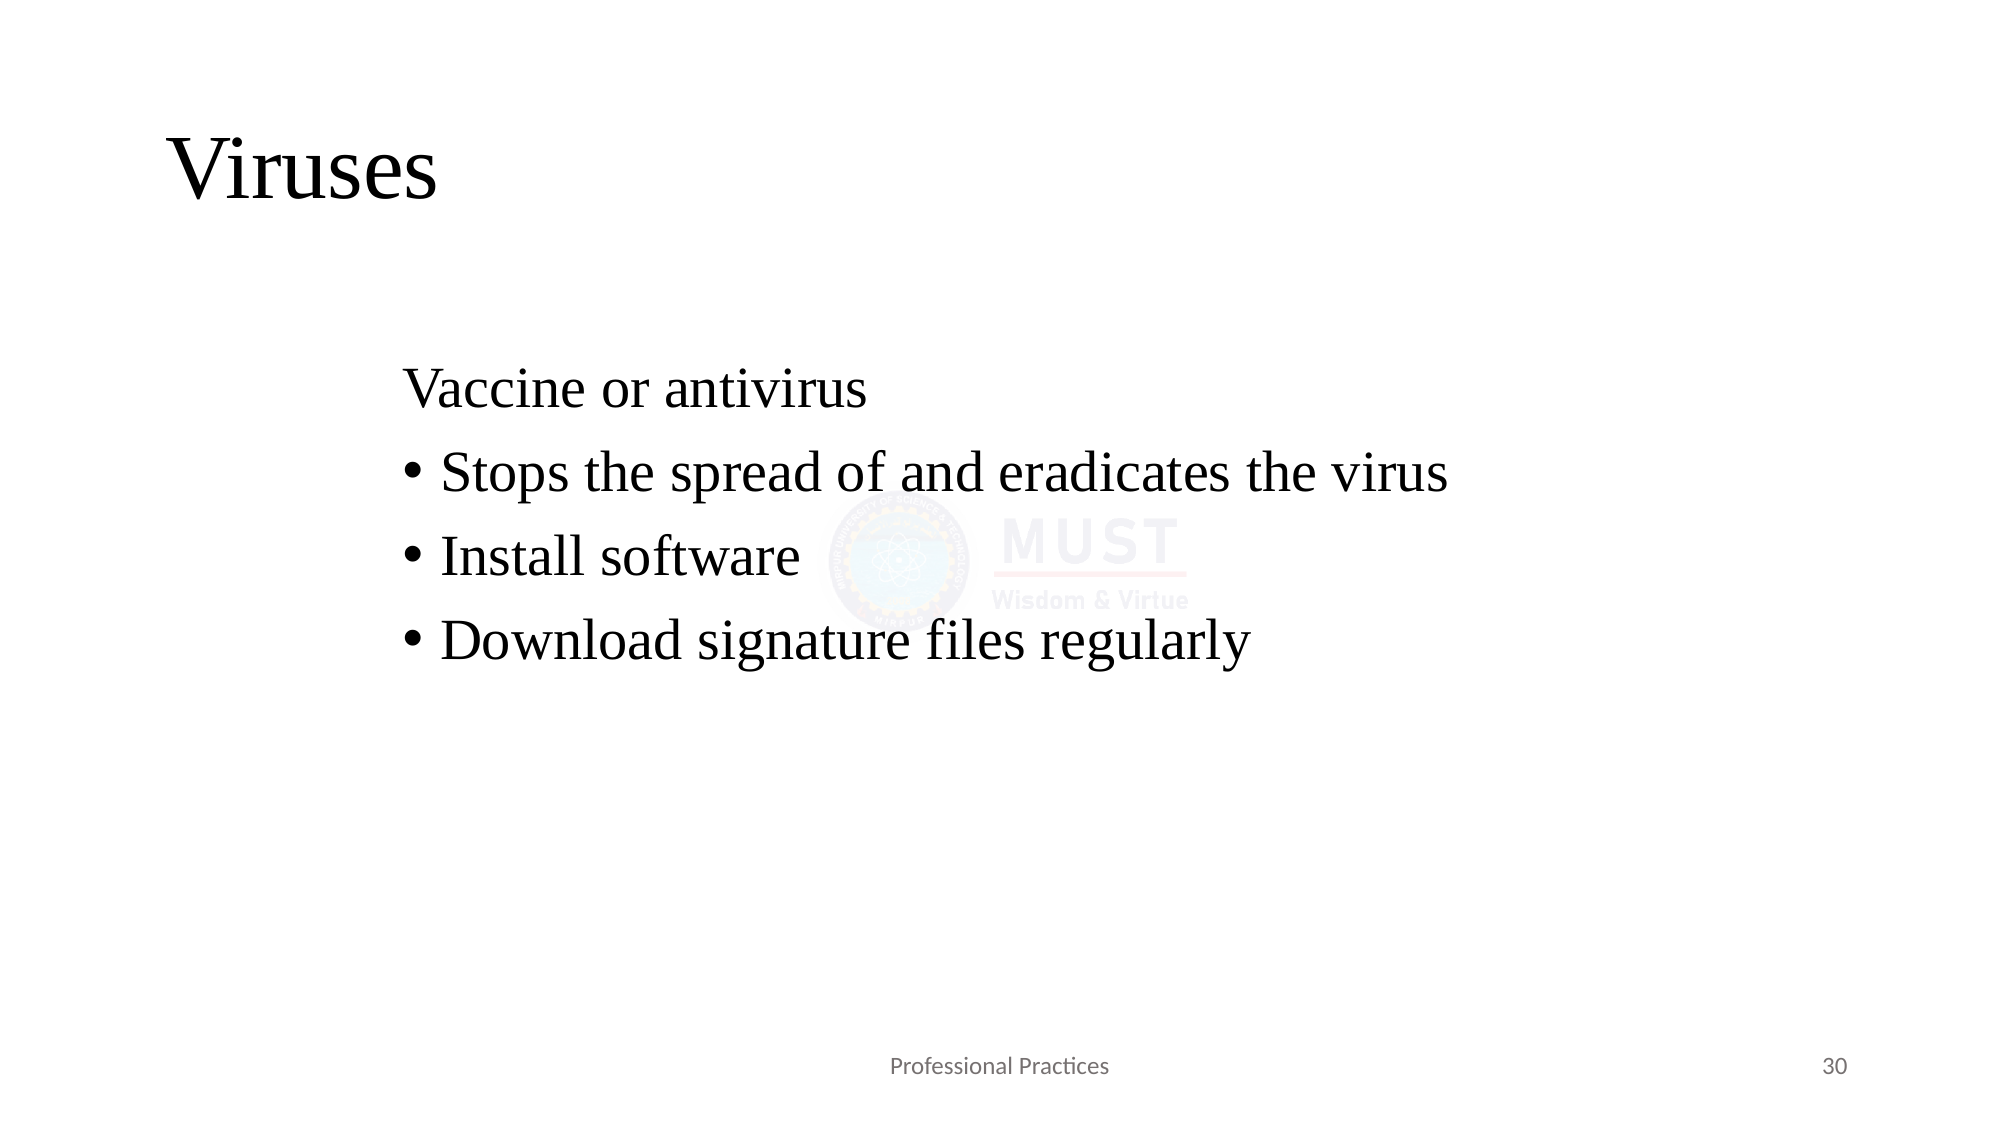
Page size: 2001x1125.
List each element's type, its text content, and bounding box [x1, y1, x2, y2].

title Viruses [150, 74, 1850, 263]
list Vaccine or antivirus Stops the spread of and eradicates the virus Install software Download signature files regularly [387, 350, 1575, 825]
text_box Professional Practices [662, 1042, 1338, 1103]
text_box 30 [1412, 1042, 1863, 1103]
